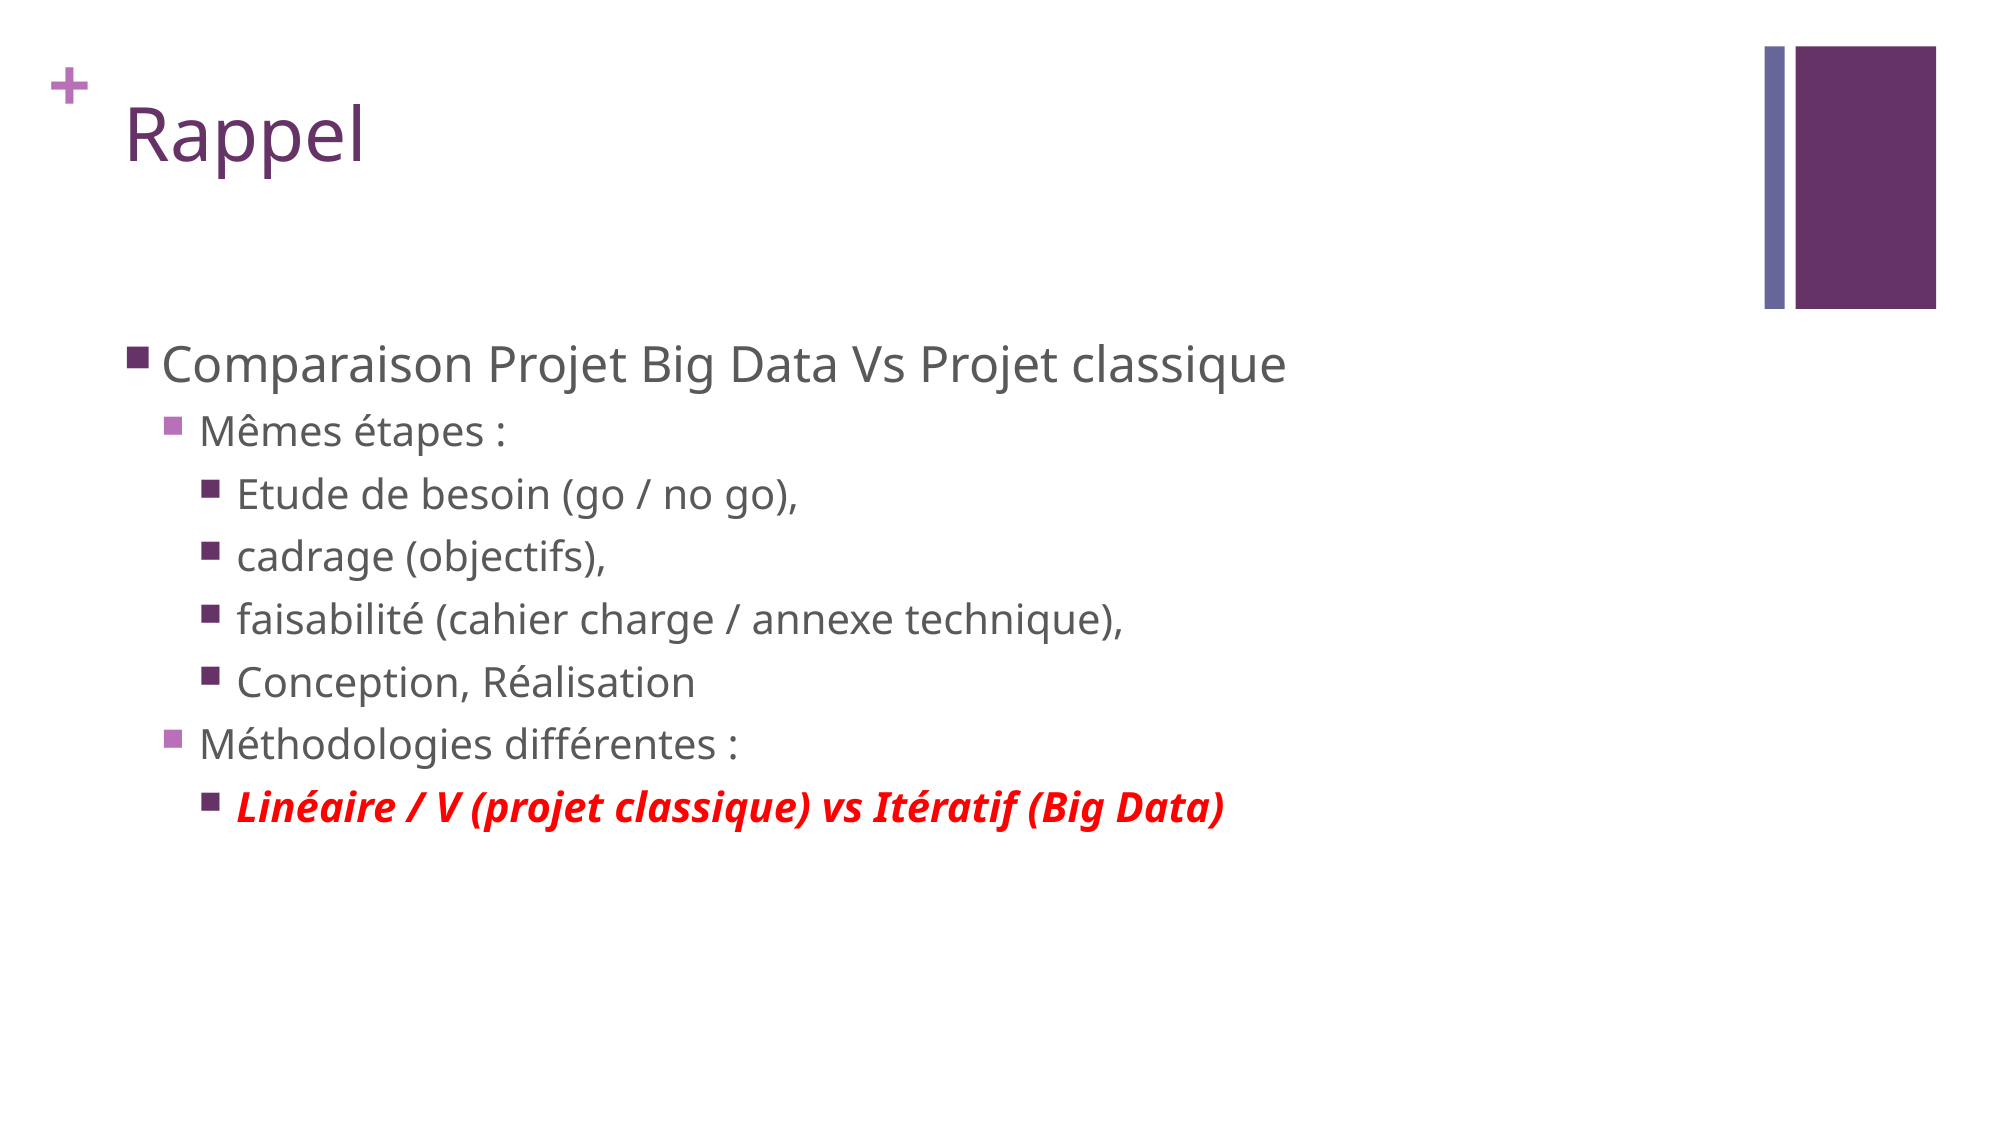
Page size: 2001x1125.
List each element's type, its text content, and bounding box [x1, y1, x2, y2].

title Rappel [109, 79, 1762, 263]
list Comparaison Projet Big Data Vs Projet classique Mêmes étapes : Etude de besoin (go / no go), cadrage (objectifs), faisabilité (cahier charge / annexe technique), Conception, Réalisation Méthodologies différentes : Linéaire / V (projet classique) vs Itératif (Big Data) [109, 324, 1762, 1005]
